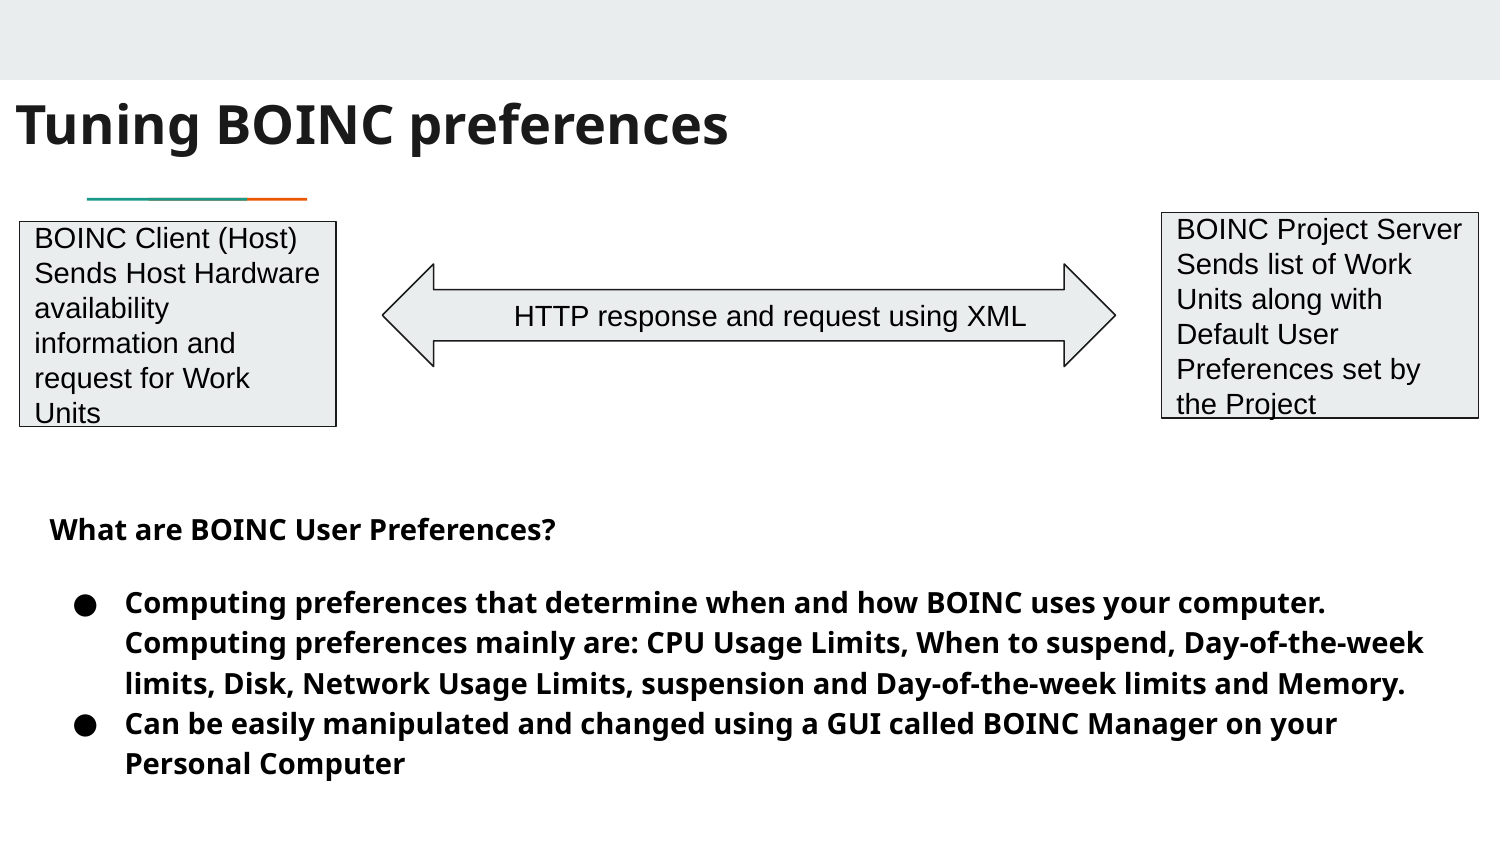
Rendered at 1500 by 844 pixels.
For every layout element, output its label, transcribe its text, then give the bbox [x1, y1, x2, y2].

text_box BOINC Project Server Sends list of Work Units along with Default User Preferences set by the Project [1161, 212, 1479, 418]
text_box HTTP response and request using XML [382, 263, 1116, 367]
list What are BOINC User Preferences? Computing preferences that determine when and how BOINC uses your computer. Computing preferences mainly are: CPU Usage Limits, When to suspend, Day-of-the-week limits, Disk, Network Usage Limits, suspension and Day-of-the-week limits and Memory. Can be easily manipulated and changed using a GUI called BOINC Manager on your Personal Computer [34, 212, 1479, 832]
title Tuning BOINC preferences [0, 75, 1262, 155]
text_box BOINC Client (Host) Sends Host Hardware availability information and request for Work Units [19, 221, 337, 427]
